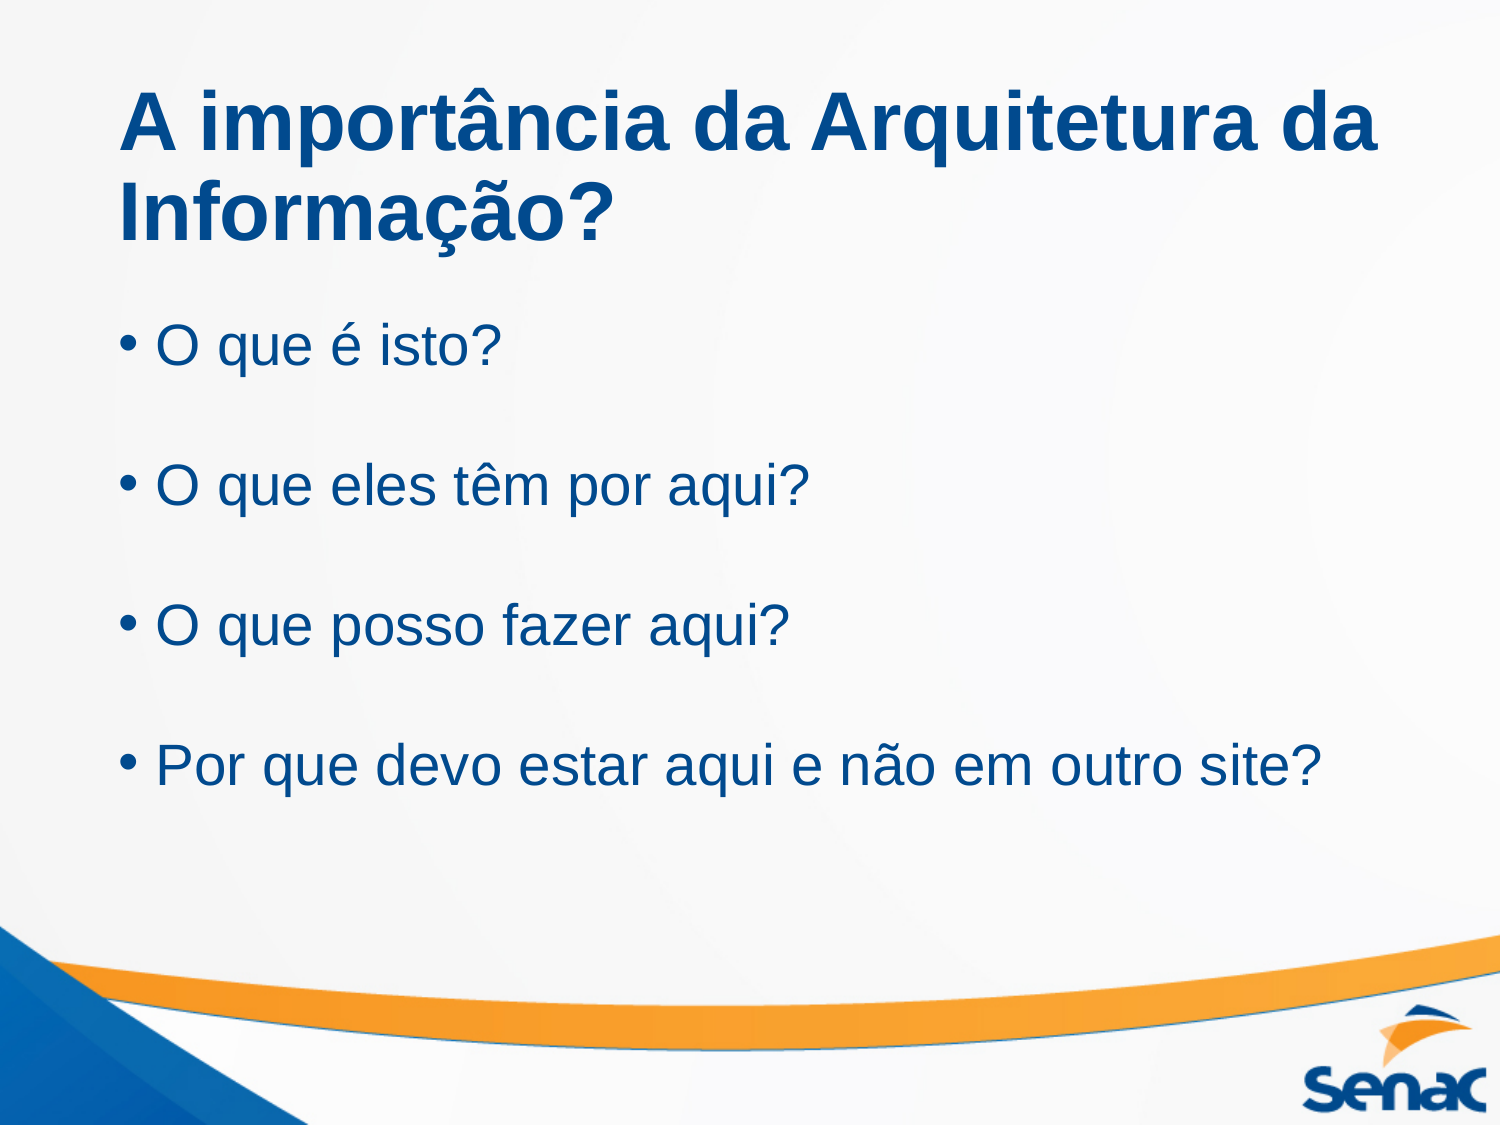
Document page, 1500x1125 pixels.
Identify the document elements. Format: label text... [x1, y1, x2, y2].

list O que é isto? O que eles têm por aqui? O que posso fazer aqui? Por que devo estar aqui e não em outro site? [103, 299, 1397, 1014]
picture [0, 0, 1500, 1125]
title A importância da Arquitetura da Informação? [103, 59, 1397, 278]
